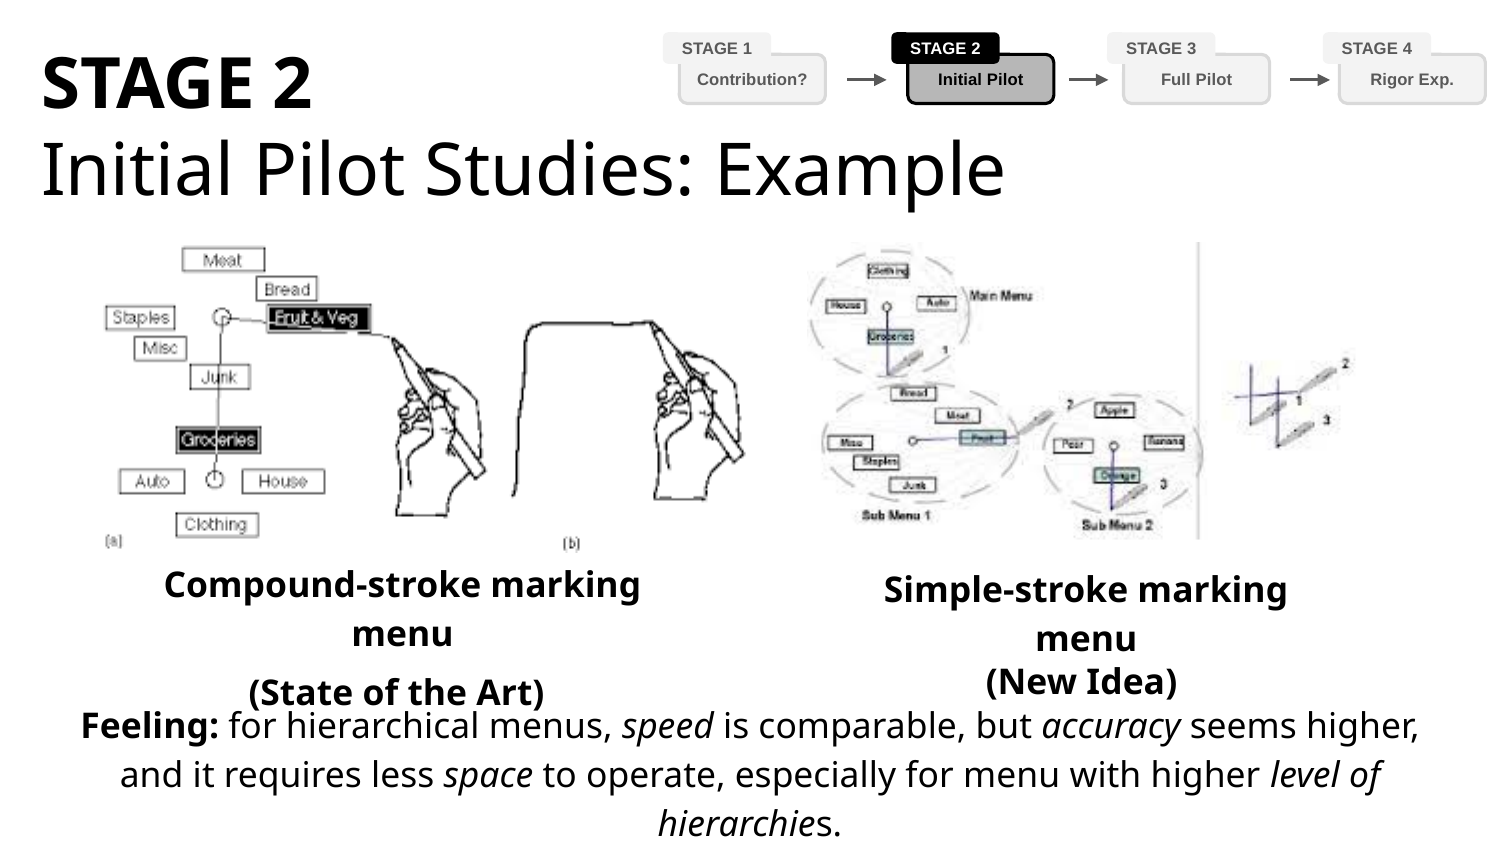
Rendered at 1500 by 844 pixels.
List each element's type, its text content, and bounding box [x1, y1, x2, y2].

text_box STAGE 2 Initial Pilot Studies: Example [26, 22, 1323, 213]
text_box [1106, 32, 1270, 104]
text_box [1322, 32, 1486, 104]
text_box Feeling: for hierarchical menus, speed is comparable, but accuracy seems higher, and it requires less space to operate, especially for menu with higher level of hierarchies. [52, 681, 1448, 844]
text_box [96, 242, 1366, 674]
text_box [891, 32, 1055, 104]
